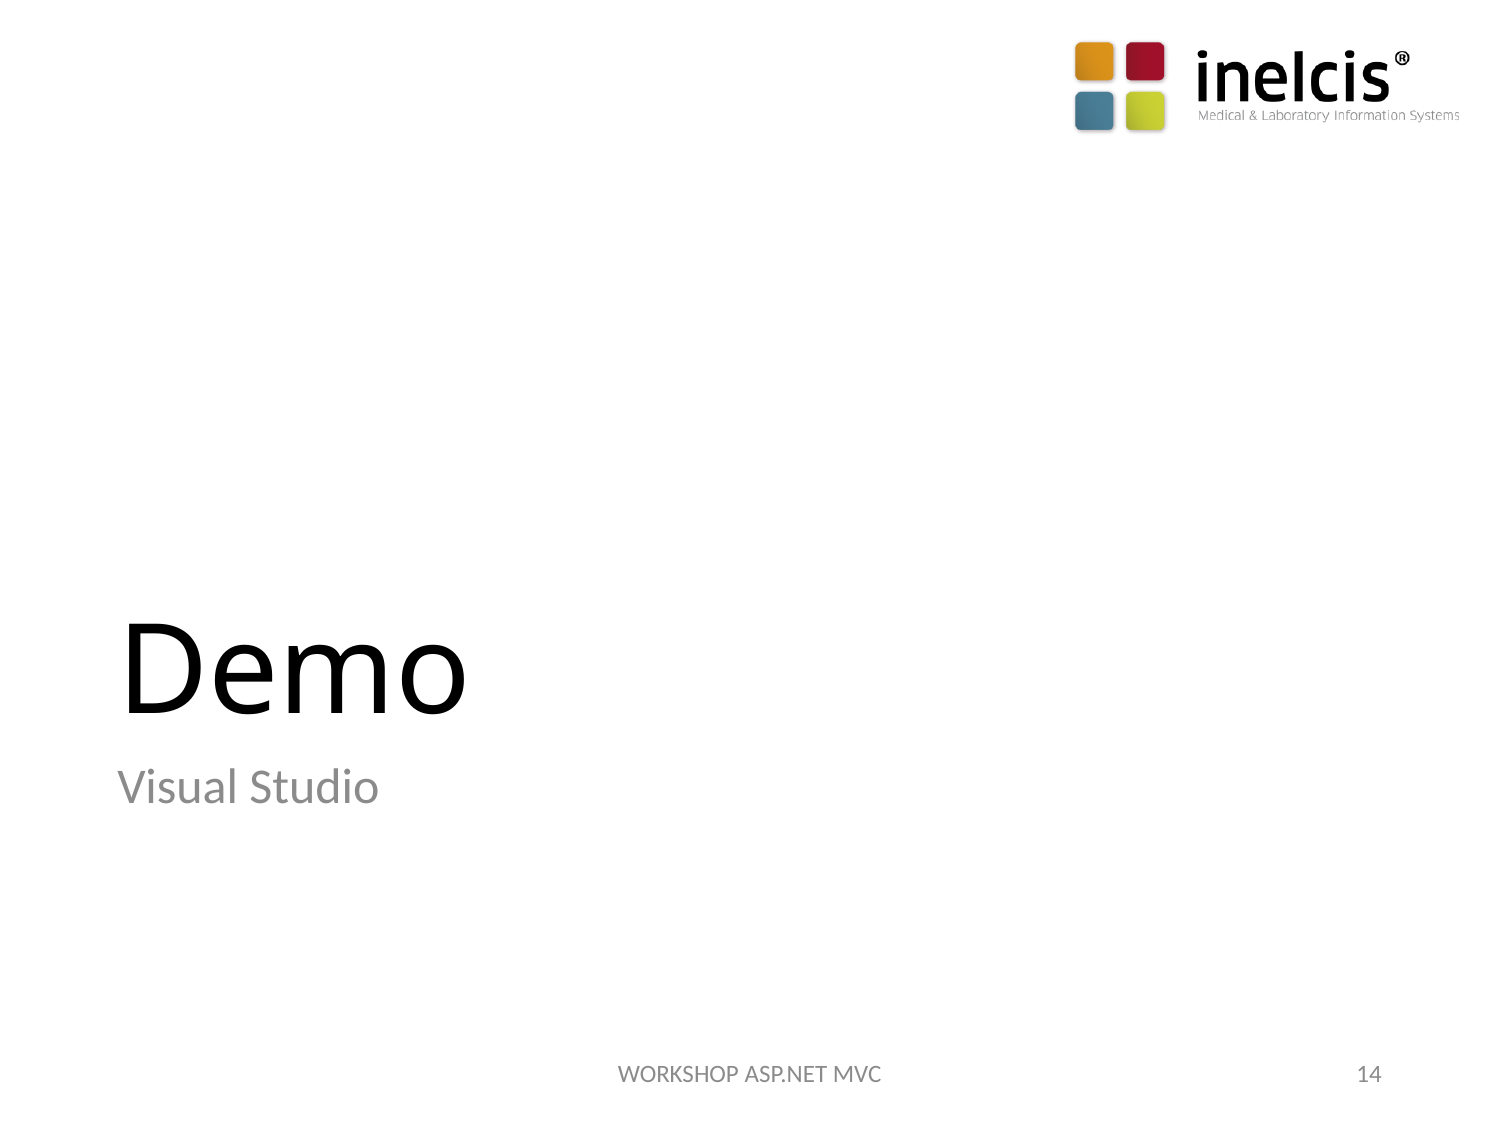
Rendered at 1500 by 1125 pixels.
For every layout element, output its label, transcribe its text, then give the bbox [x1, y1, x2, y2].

title Demo [102, 280, 1397, 749]
list Visual Studio [102, 752, 1397, 999]
footer WORKSHOP ASP.NET MVC [496, 1042, 1004, 1103]
picture [1070, 37, 1459, 137]
slide_number 14 [1059, 1042, 1397, 1103]
